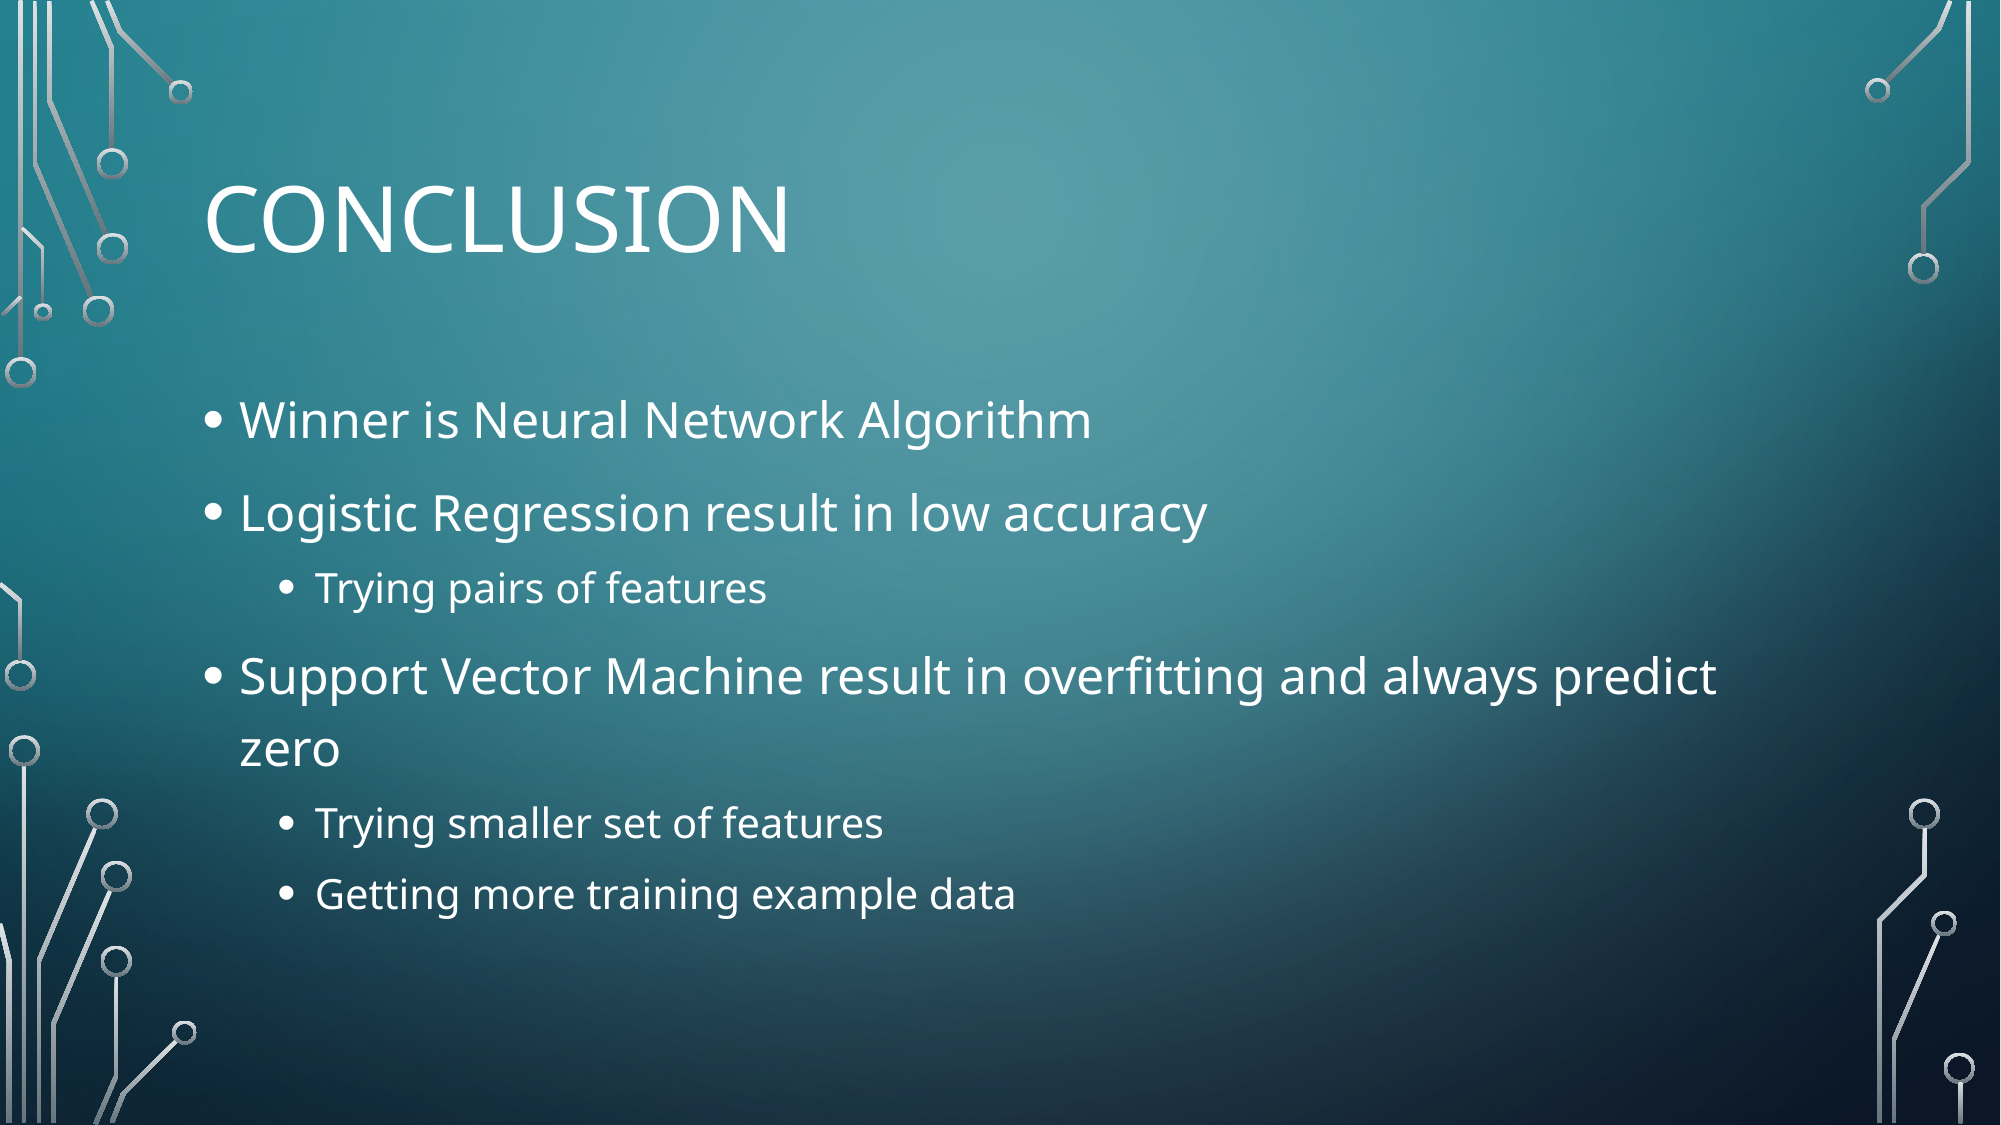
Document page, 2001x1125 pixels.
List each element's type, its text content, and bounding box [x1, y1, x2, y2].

list Winner is Neural Network Algorithm Logistic Regression result in low accuracy Trying pairs of features Support Vector Machine result in overfitting and always predict zero Trying smaller set of features Getting more training example data [187, 369, 1813, 950]
title conclusion [187, 101, 1813, 344]
